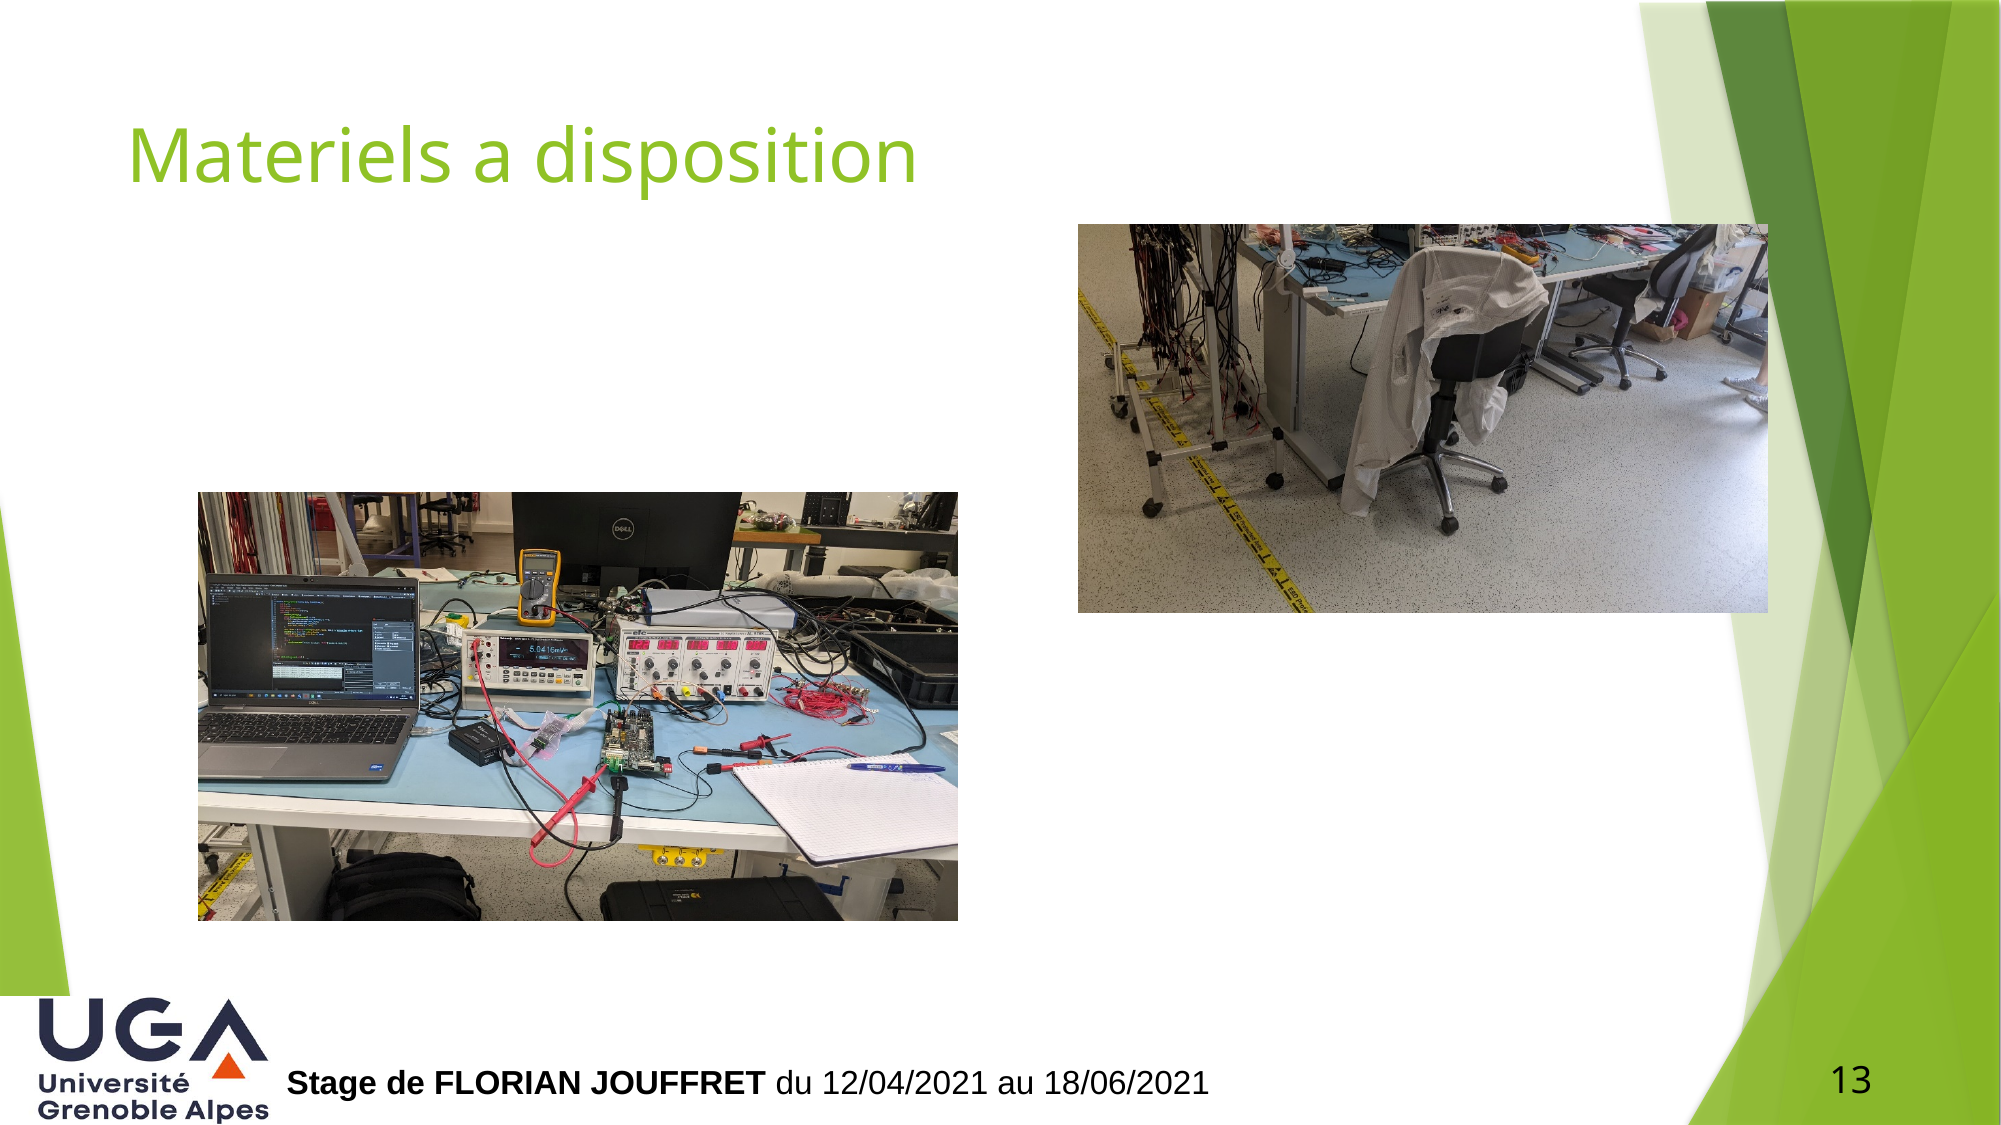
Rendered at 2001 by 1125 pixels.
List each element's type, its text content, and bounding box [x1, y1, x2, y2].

picture [197, 492, 959, 921]
title Materiels a disposition [111, 99, 1522, 317]
picture [1077, 224, 1769, 614]
picture [0, 996, 309, 1125]
